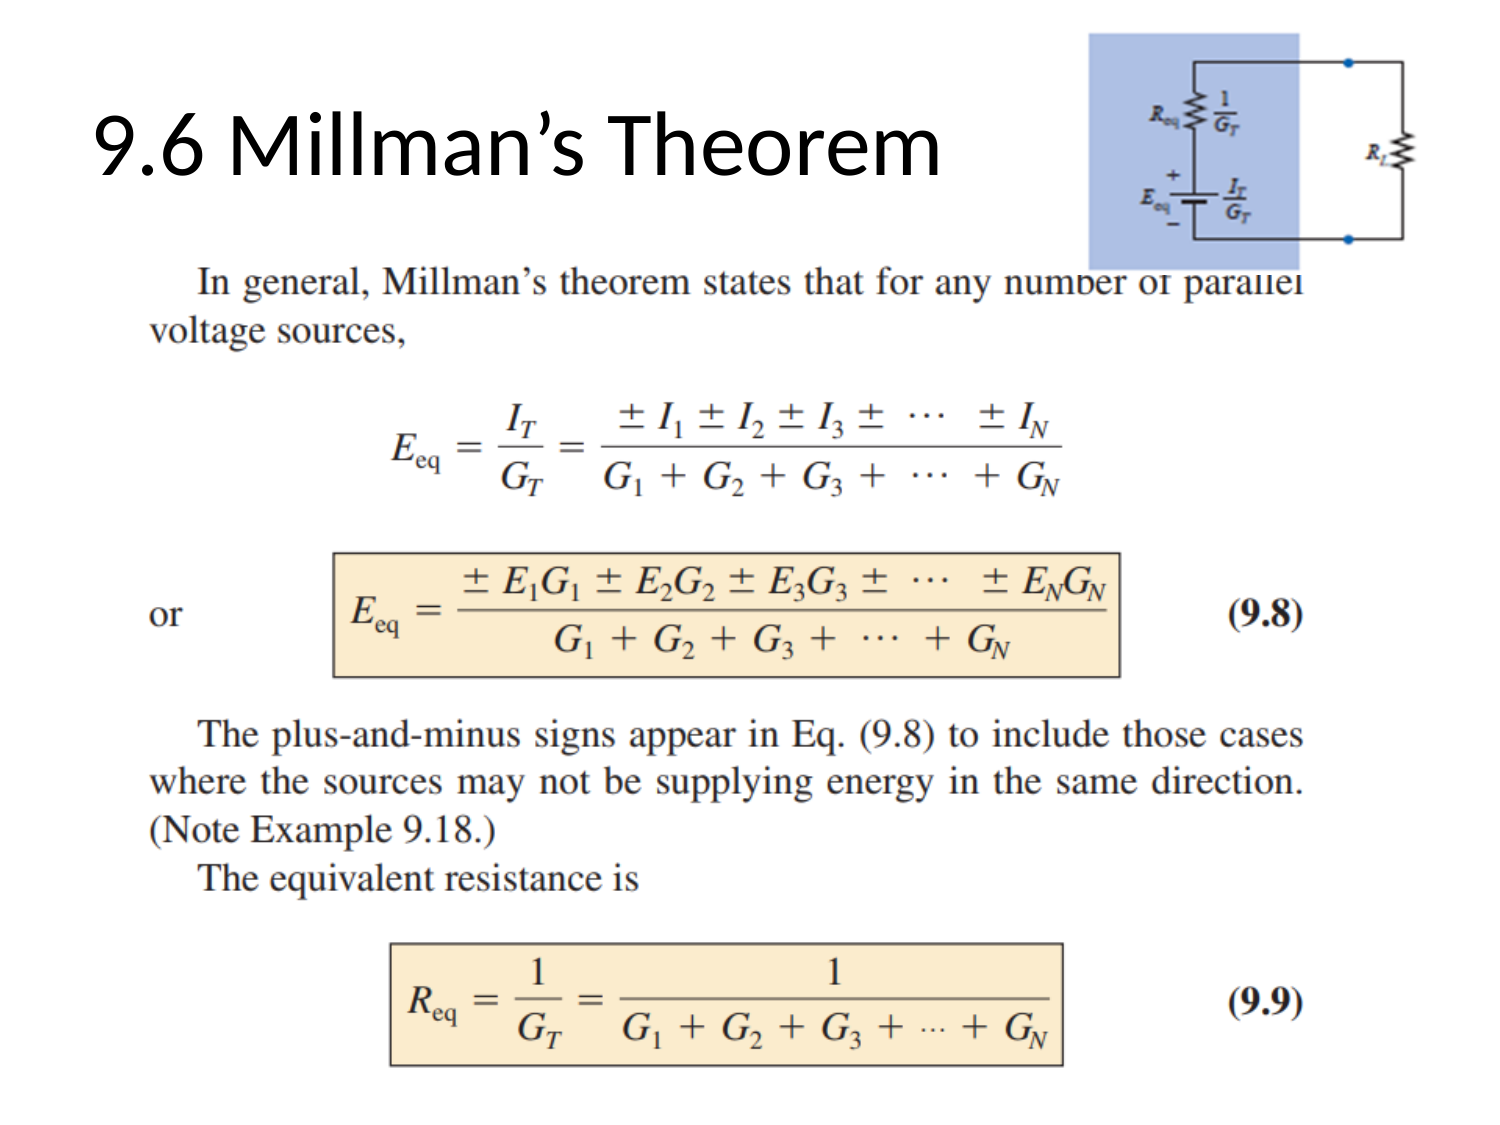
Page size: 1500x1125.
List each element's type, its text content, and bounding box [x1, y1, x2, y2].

picture [87, 0, 1426, 1082]
title 9.6 Millman’s Theorem [75, 45, 1060, 233]
